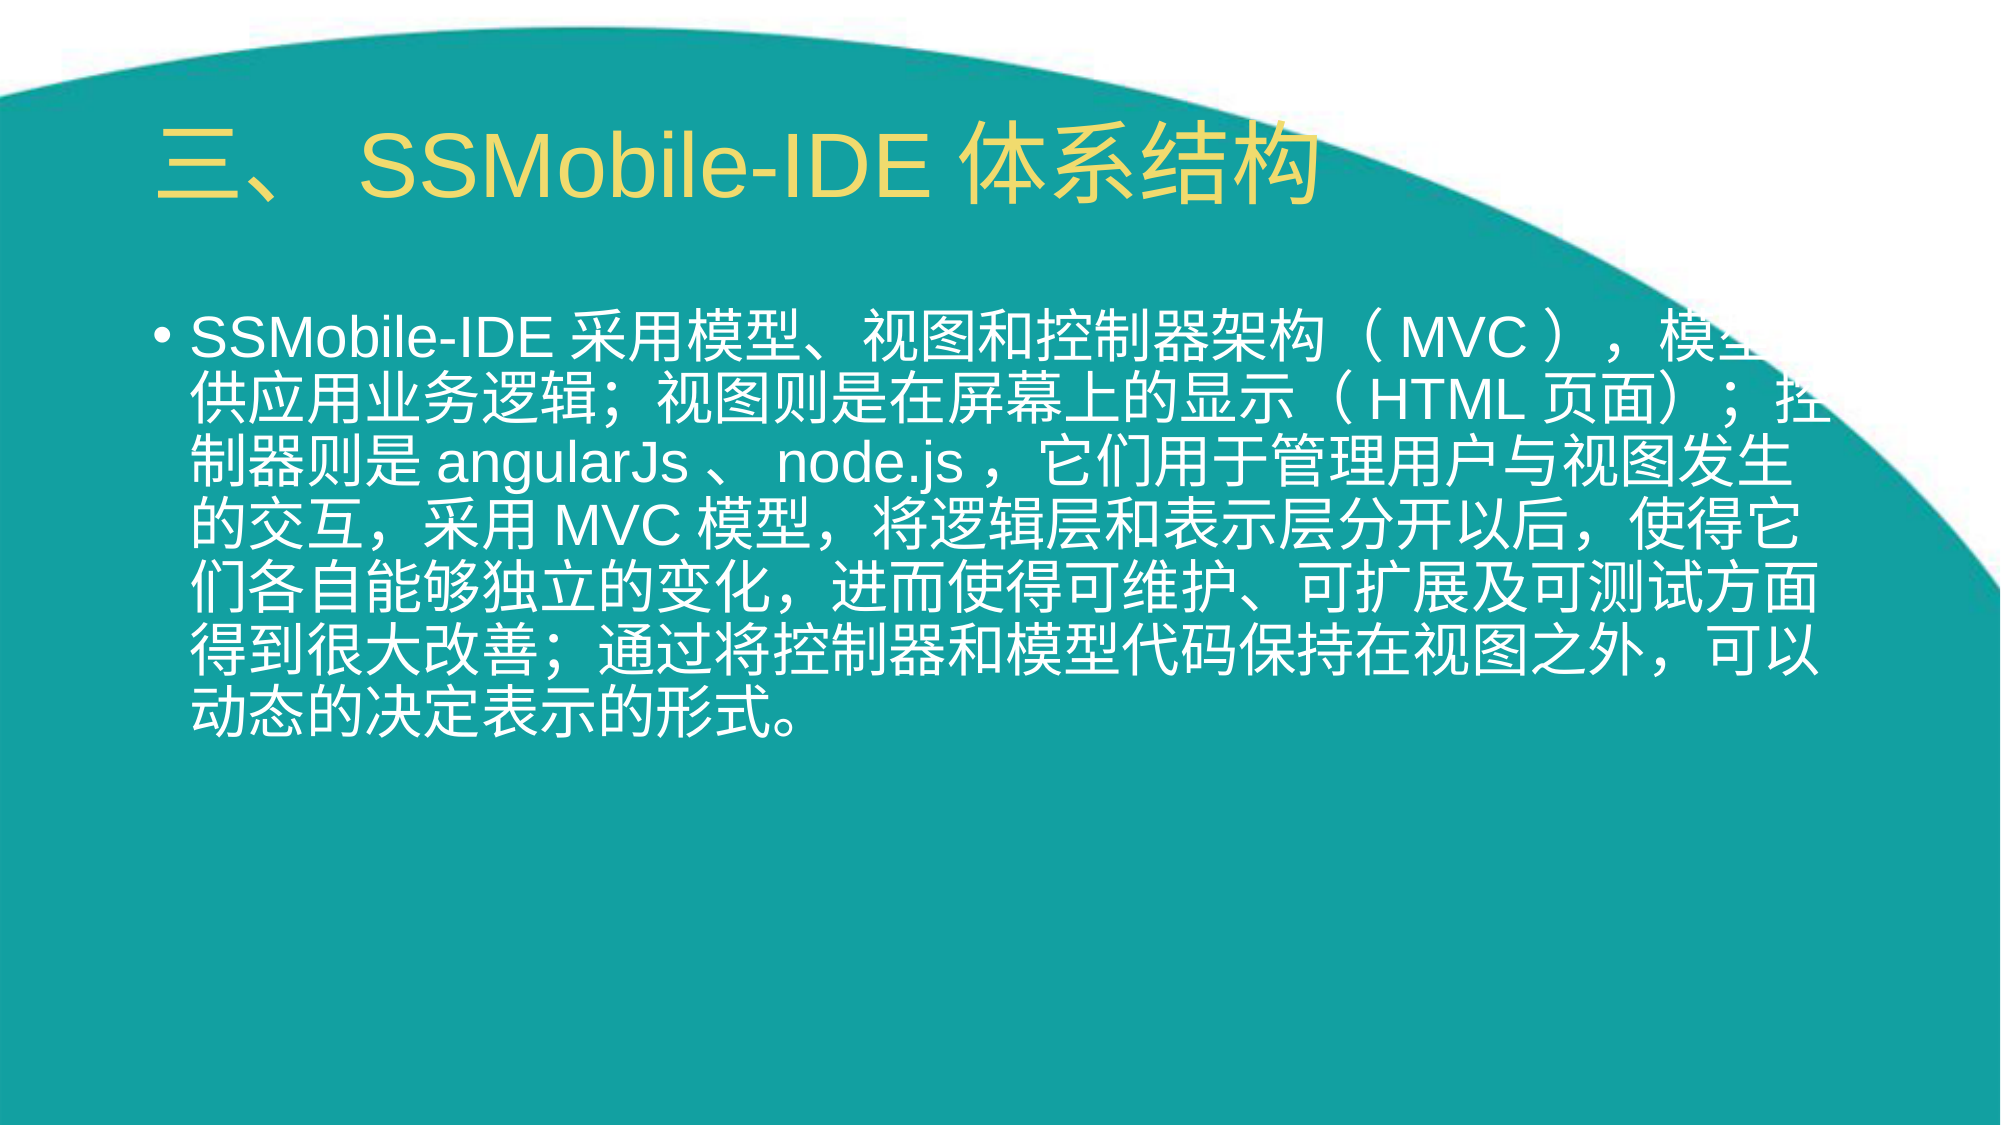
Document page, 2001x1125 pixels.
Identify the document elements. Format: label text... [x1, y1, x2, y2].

picture [0, 0, 2001, 1125]
text_box SSMobile-IDE采用模型、视图和控制器架构（MVC），模型提供应用业务逻辑；视图则是在屏幕上的显示（HTML页面）；控制器则是angularJs、node.js，它们用于管理用户与视图发生的交互，采用MVC模型，将逻辑层和表示层分开以后，使得它们各自能够独立的变化，进而使得可维护、可扩展及可测试方面得到很大改善；通过将控制器和模型代码保持在视图之外，可以动态的决定表示的形式。 [137, 299, 1863, 1014]
text_box 三、SSMobile-IDE体系结构 [137, 59, 1863, 277]
